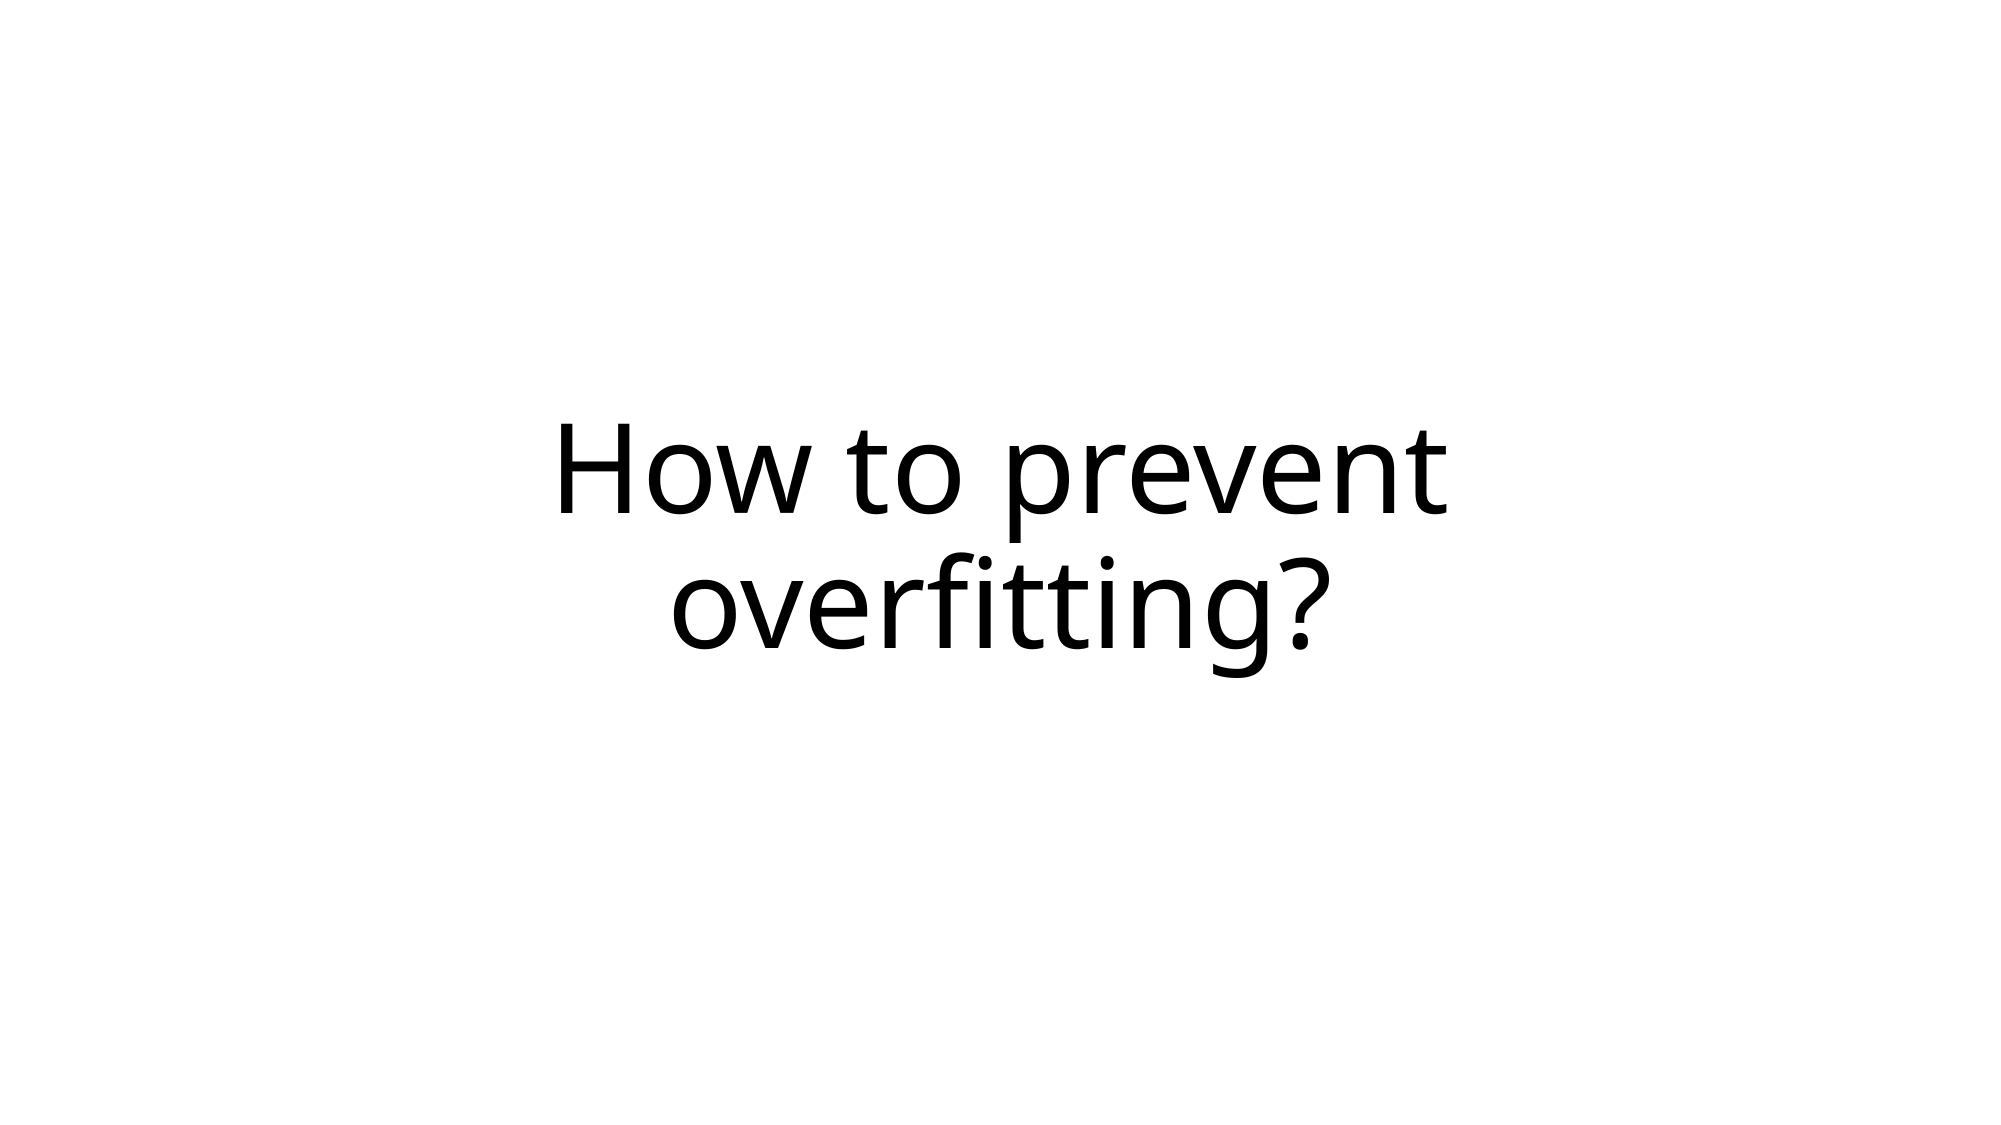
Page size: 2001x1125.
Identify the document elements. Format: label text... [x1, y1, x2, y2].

title How to prevent overfitting? [249, 291, 1750, 684]
